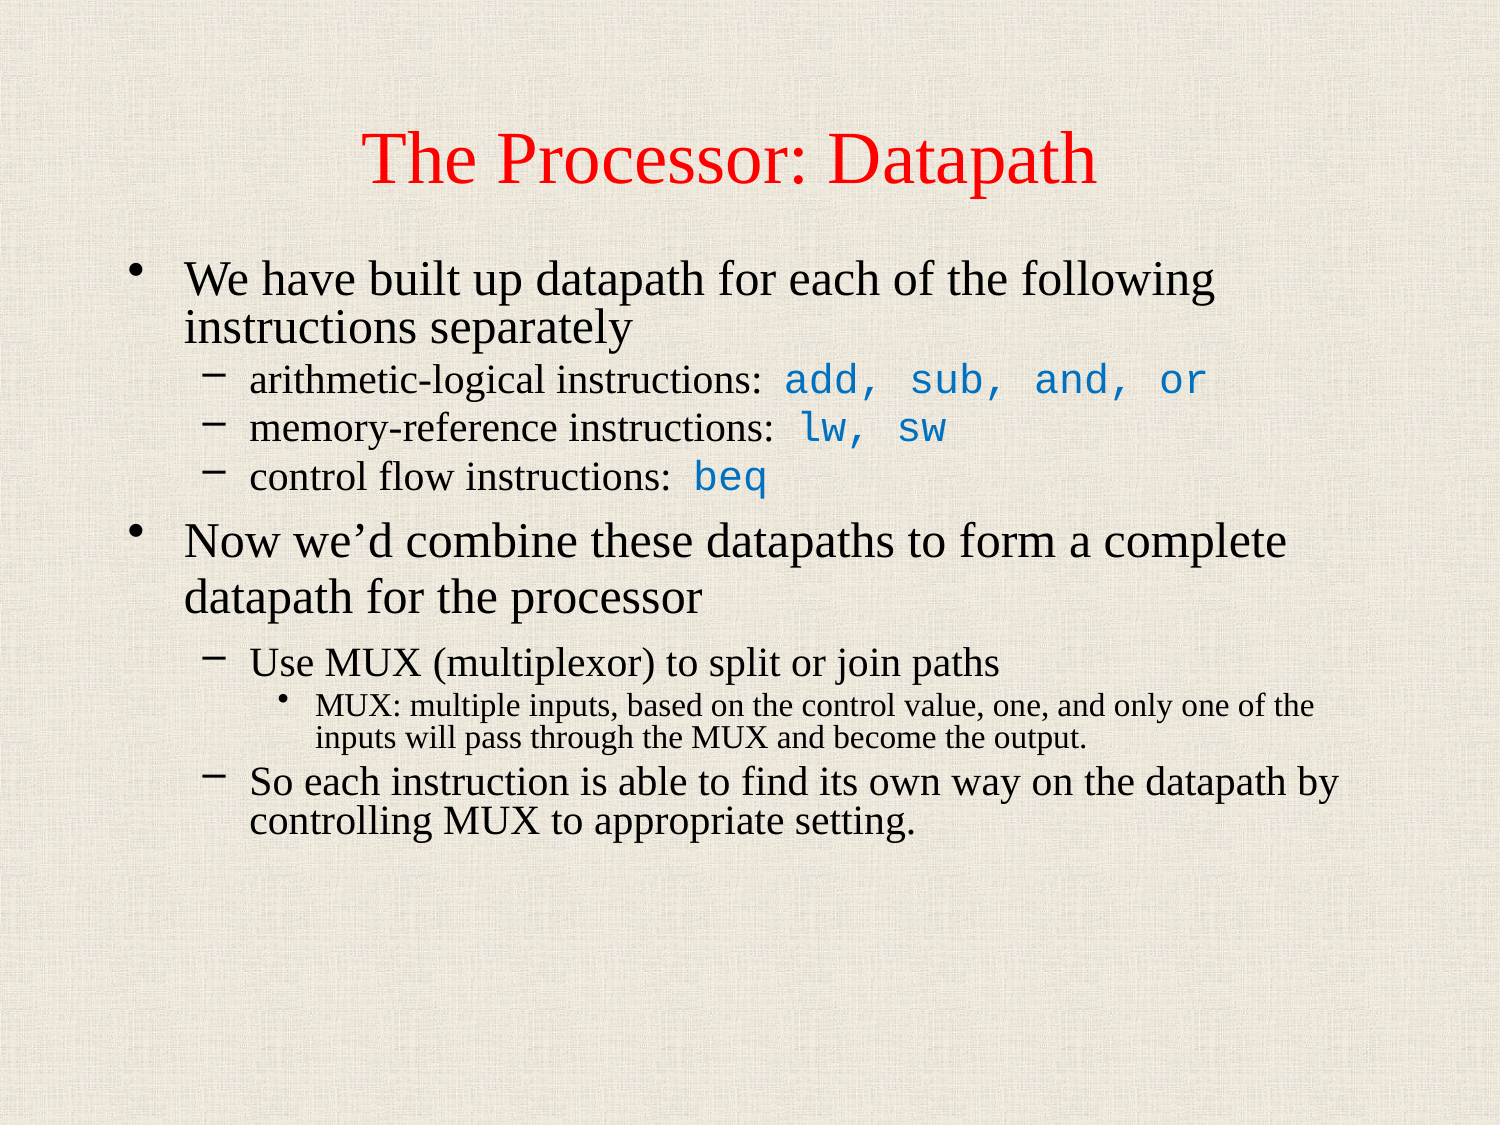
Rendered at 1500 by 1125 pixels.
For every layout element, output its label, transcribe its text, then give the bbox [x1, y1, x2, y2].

list We have built up datapath for each of the following instructions separately arithmetic-logical instructions: add, sub, and, or memory-reference instructions: lw, sw control flow instructions: beq Now we’d combine these datapaths to form a complete datapath for the processor Use MUX (multiplexor) to split or join paths MUX: multiple inputs, based on the control value, one, and only one of the inputs will pass through the MUX and become the output. So each instruction is able to find its own way on the datapath by controlling MUX to appropriate setting. [112, 249, 1388, 1000]
title The Processor: Datapath [112, 99, 1388, 200]
